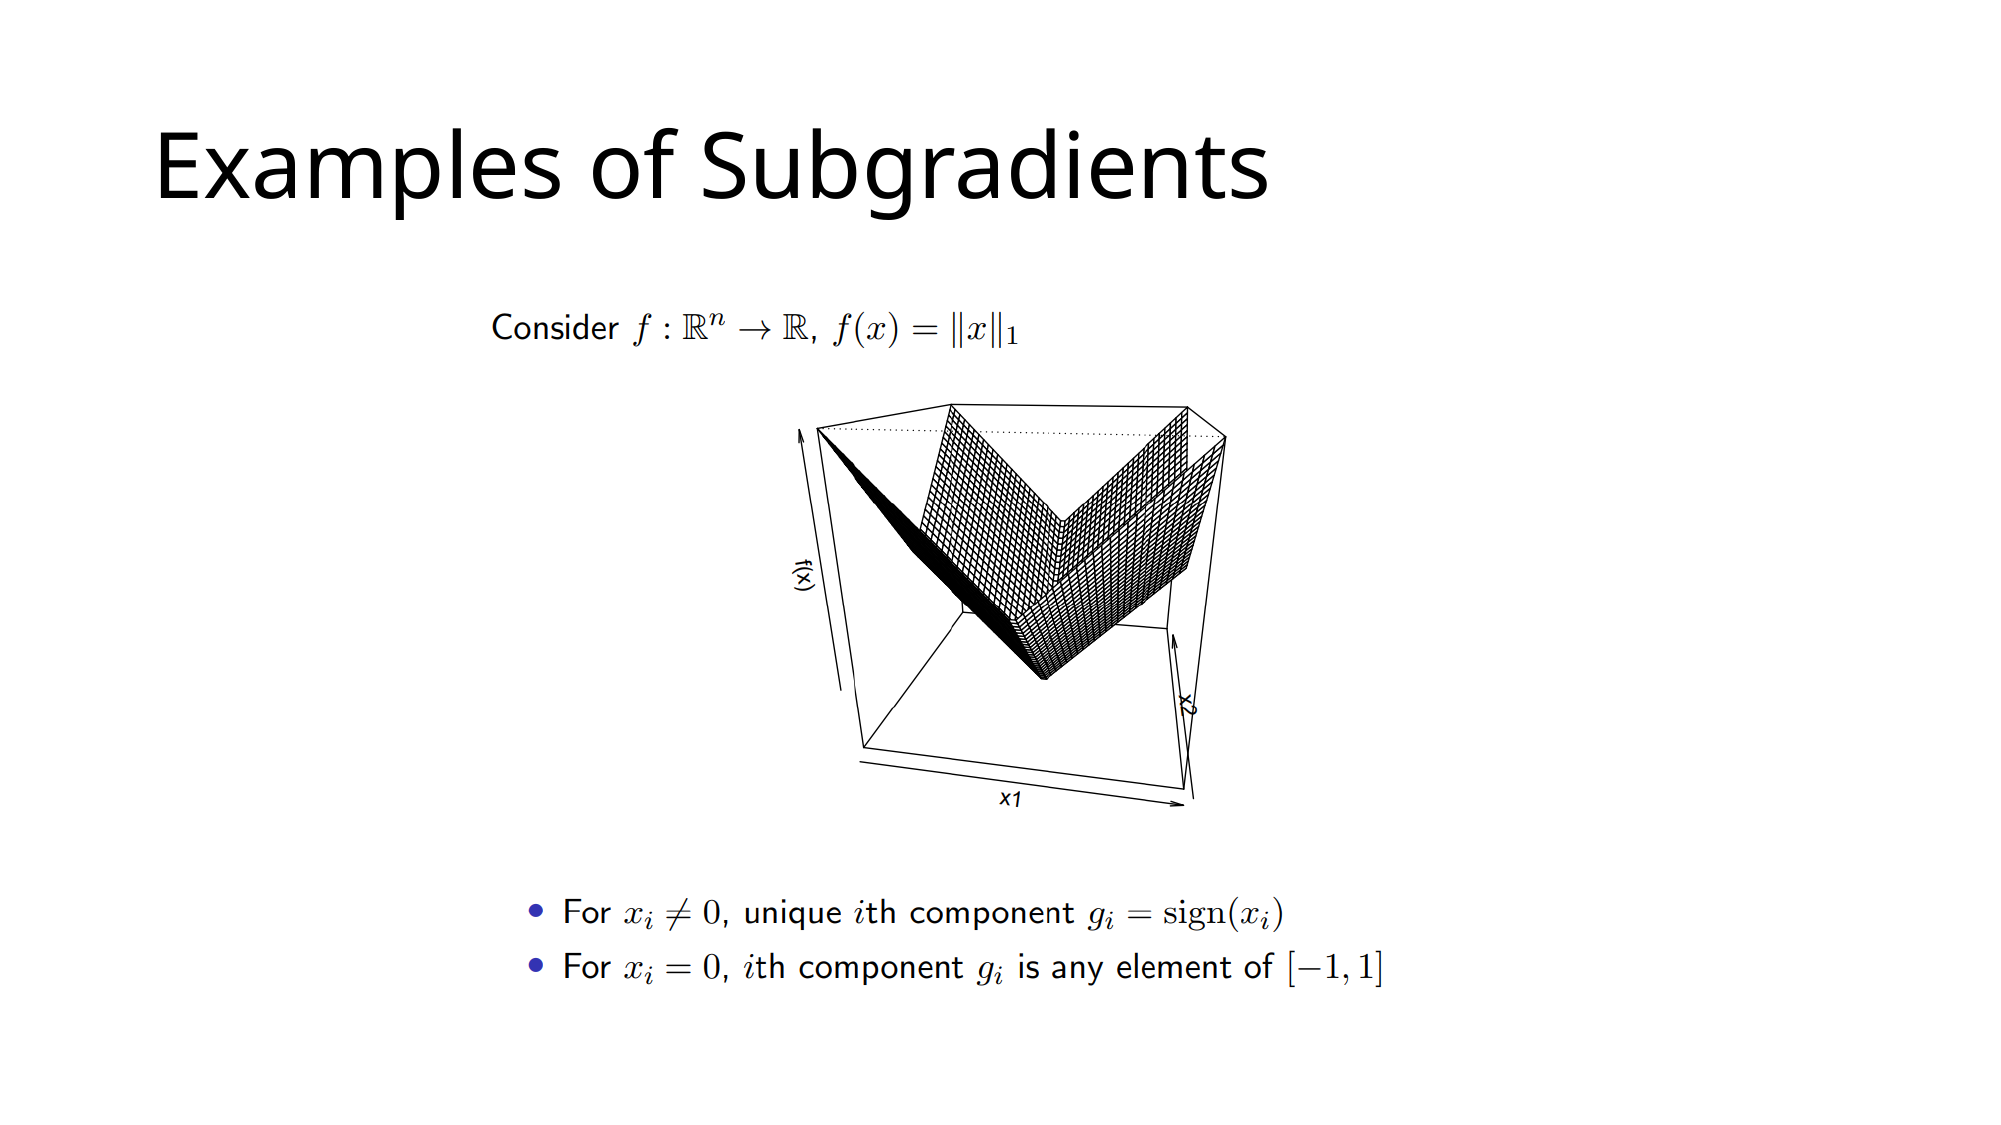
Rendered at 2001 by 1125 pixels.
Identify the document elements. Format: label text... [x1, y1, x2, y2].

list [468, 299, 1532, 1014]
title Examples of Subgradients [137, 59, 1863, 278]
